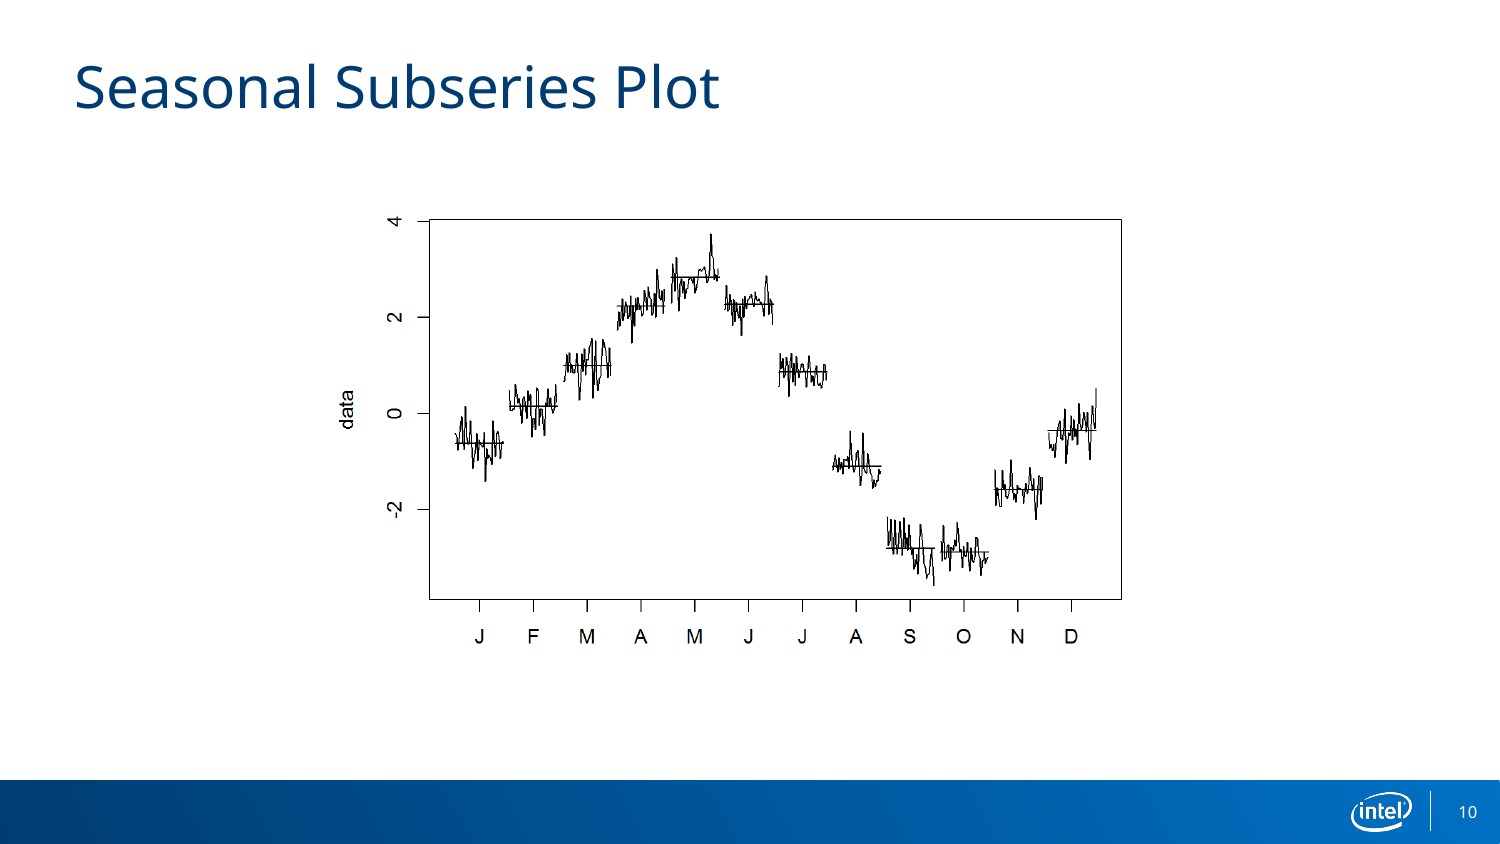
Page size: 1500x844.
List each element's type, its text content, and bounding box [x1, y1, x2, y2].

picture [1351, 792, 1412, 832]
slide_number 10 [1456, 802, 1478, 825]
picture [330, 121, 1172, 722]
title Seasonal Subseries Plot [74, 50, 1426, 194]
